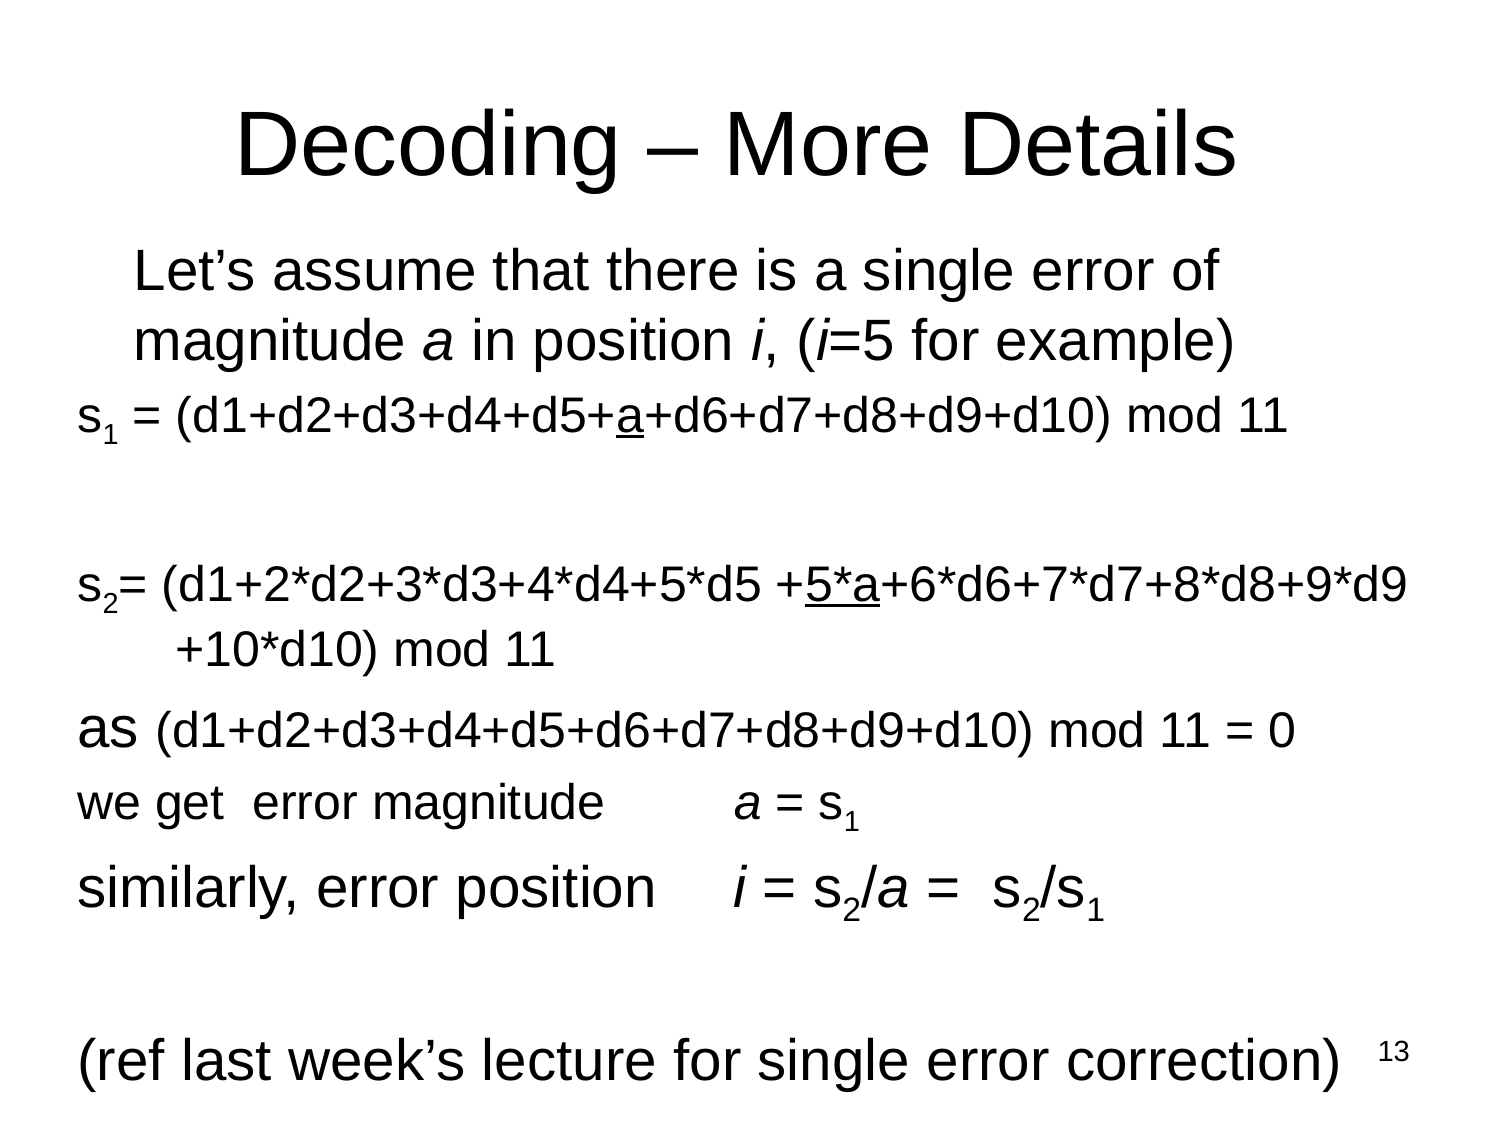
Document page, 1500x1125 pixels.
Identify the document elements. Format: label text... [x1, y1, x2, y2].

title Decoding – More Details [74, 44, 1426, 224]
list Let’s assume that there is a single error of magnitude a in position i, (i=5 for example) s1 = (d1+d2+d3+d4+d5+a+d6+d7+d8+d9+d10) mod 11 s2= (d1+2*d2+3*d3+4*d4+5*d5 +5*a+6*d6+7*d7+8*d8+9*d9 +10*d10) mod 11 as (d1+d2+d3+d4+d5+d6+d7+d8+d9+d10) mod 11 = 0 we get error magnitude a = s1 similarly, error position i = s2/a = s2/s1 (ref last week’s lecture for single error correction) [62, 224, 1500, 1088]
slide_number 13 [1074, 1024, 1426, 1103]
